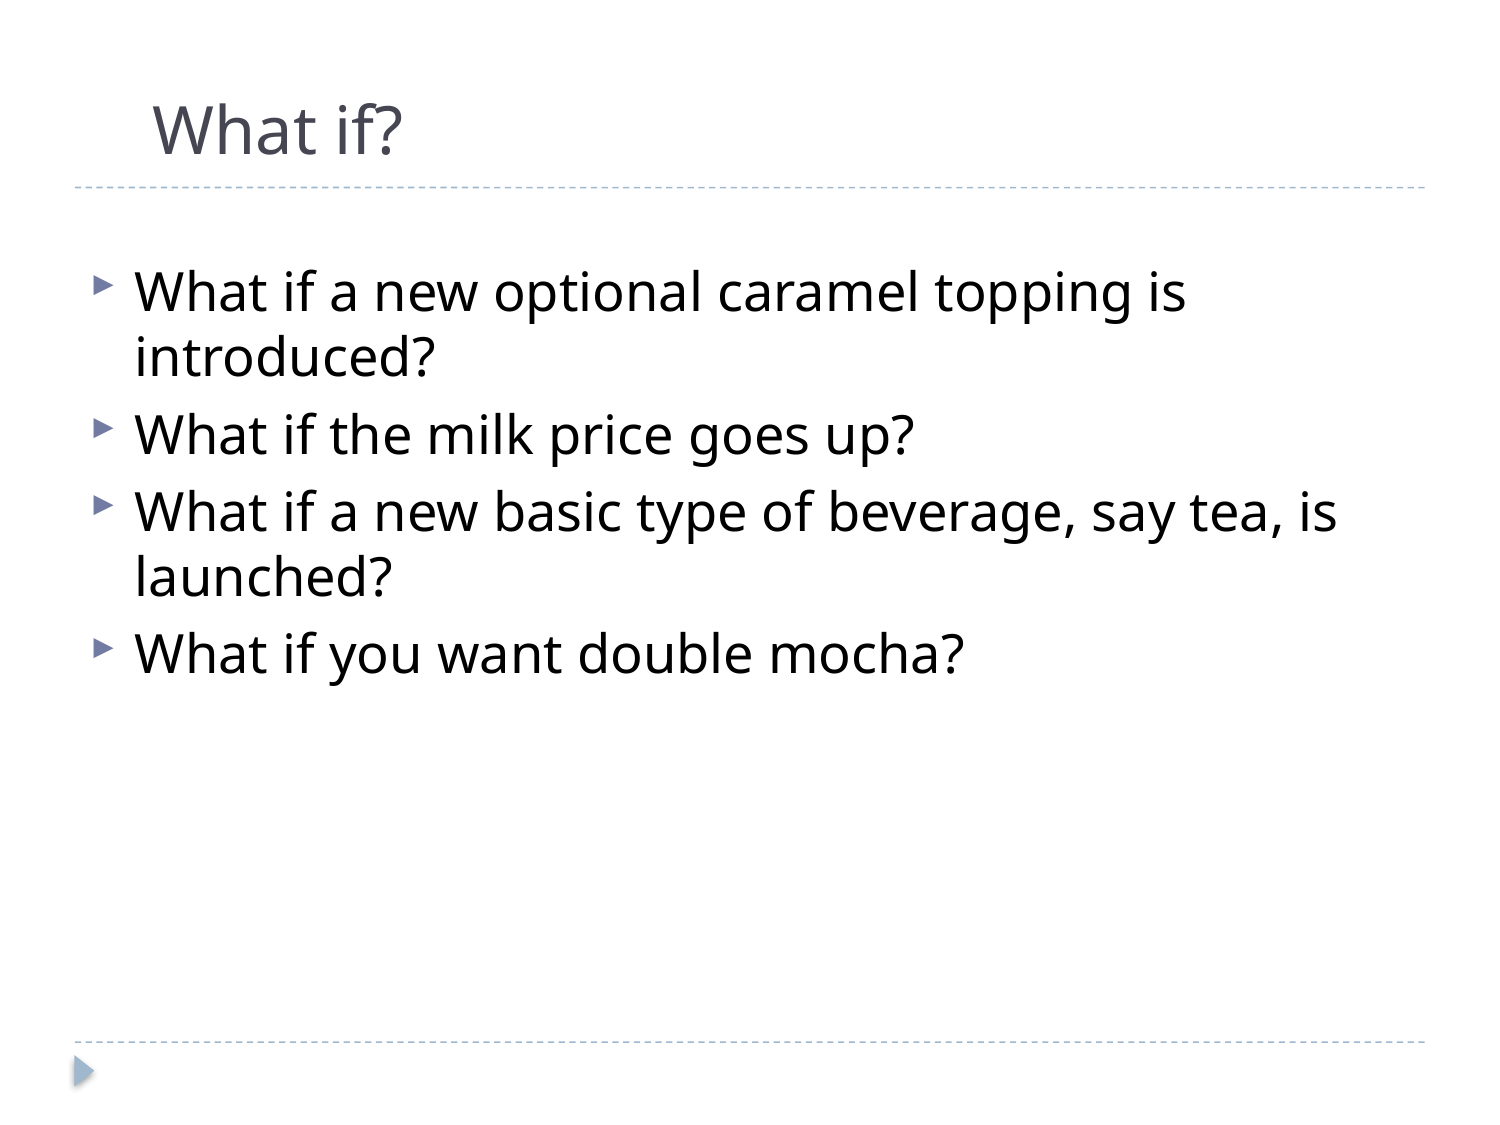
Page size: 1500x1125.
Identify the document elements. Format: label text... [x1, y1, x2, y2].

list What if a new optional caramel topping is introduced? What if the milk price goes up? What if a new basic type of beverage, say tea, is launched? What if you want double mocha? [74, 249, 1426, 1061]
title What if? [137, 74, 1413, 176]
text_box [99, 70, 1450, 258]
